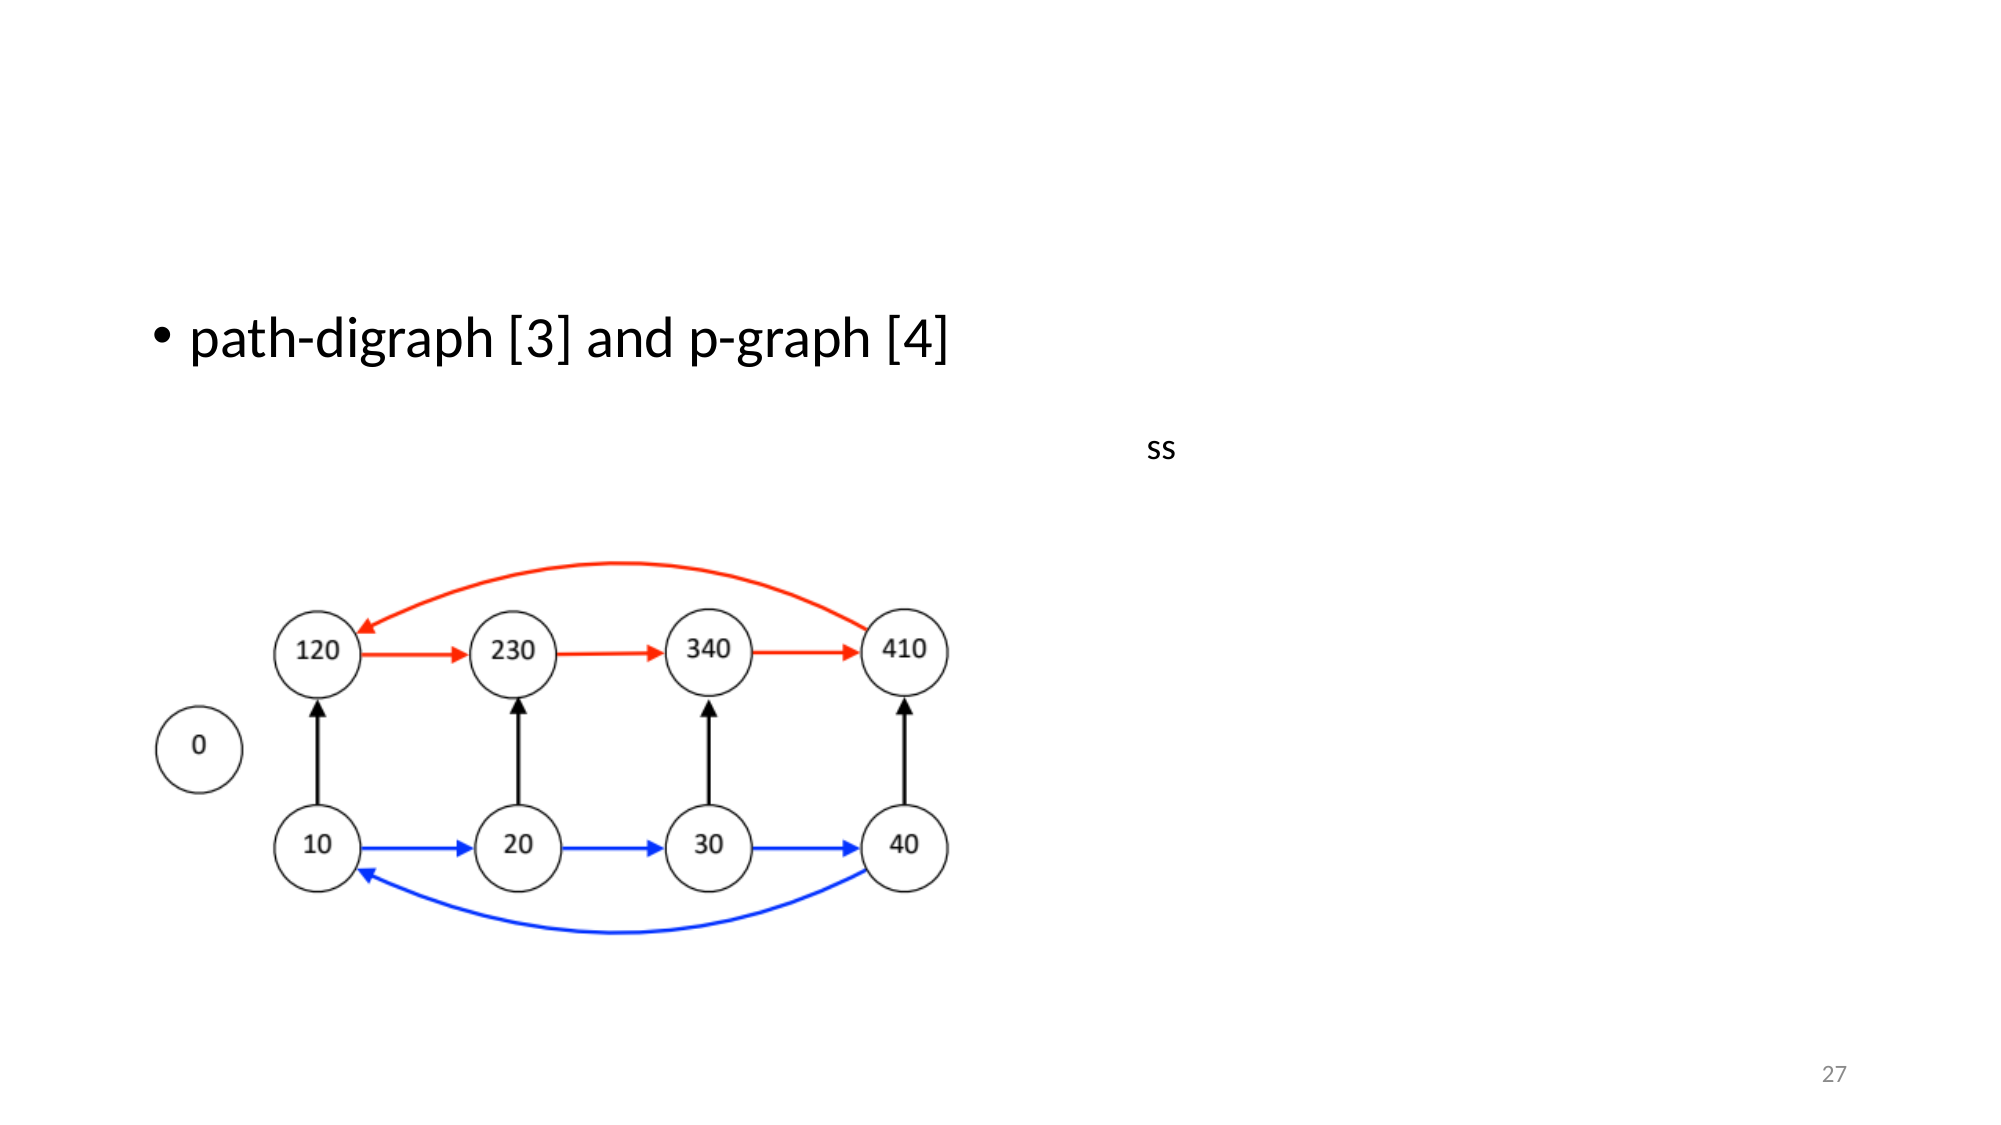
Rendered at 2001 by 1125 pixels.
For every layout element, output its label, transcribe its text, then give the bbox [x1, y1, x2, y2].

list path-digraph [3] and p-graph [4] [137, 299, 1863, 1014]
text_box ss [1131, 415, 1863, 475]
picture [137, 552, 973, 967]
slide_number 27 [1412, 1042, 1863, 1103]
